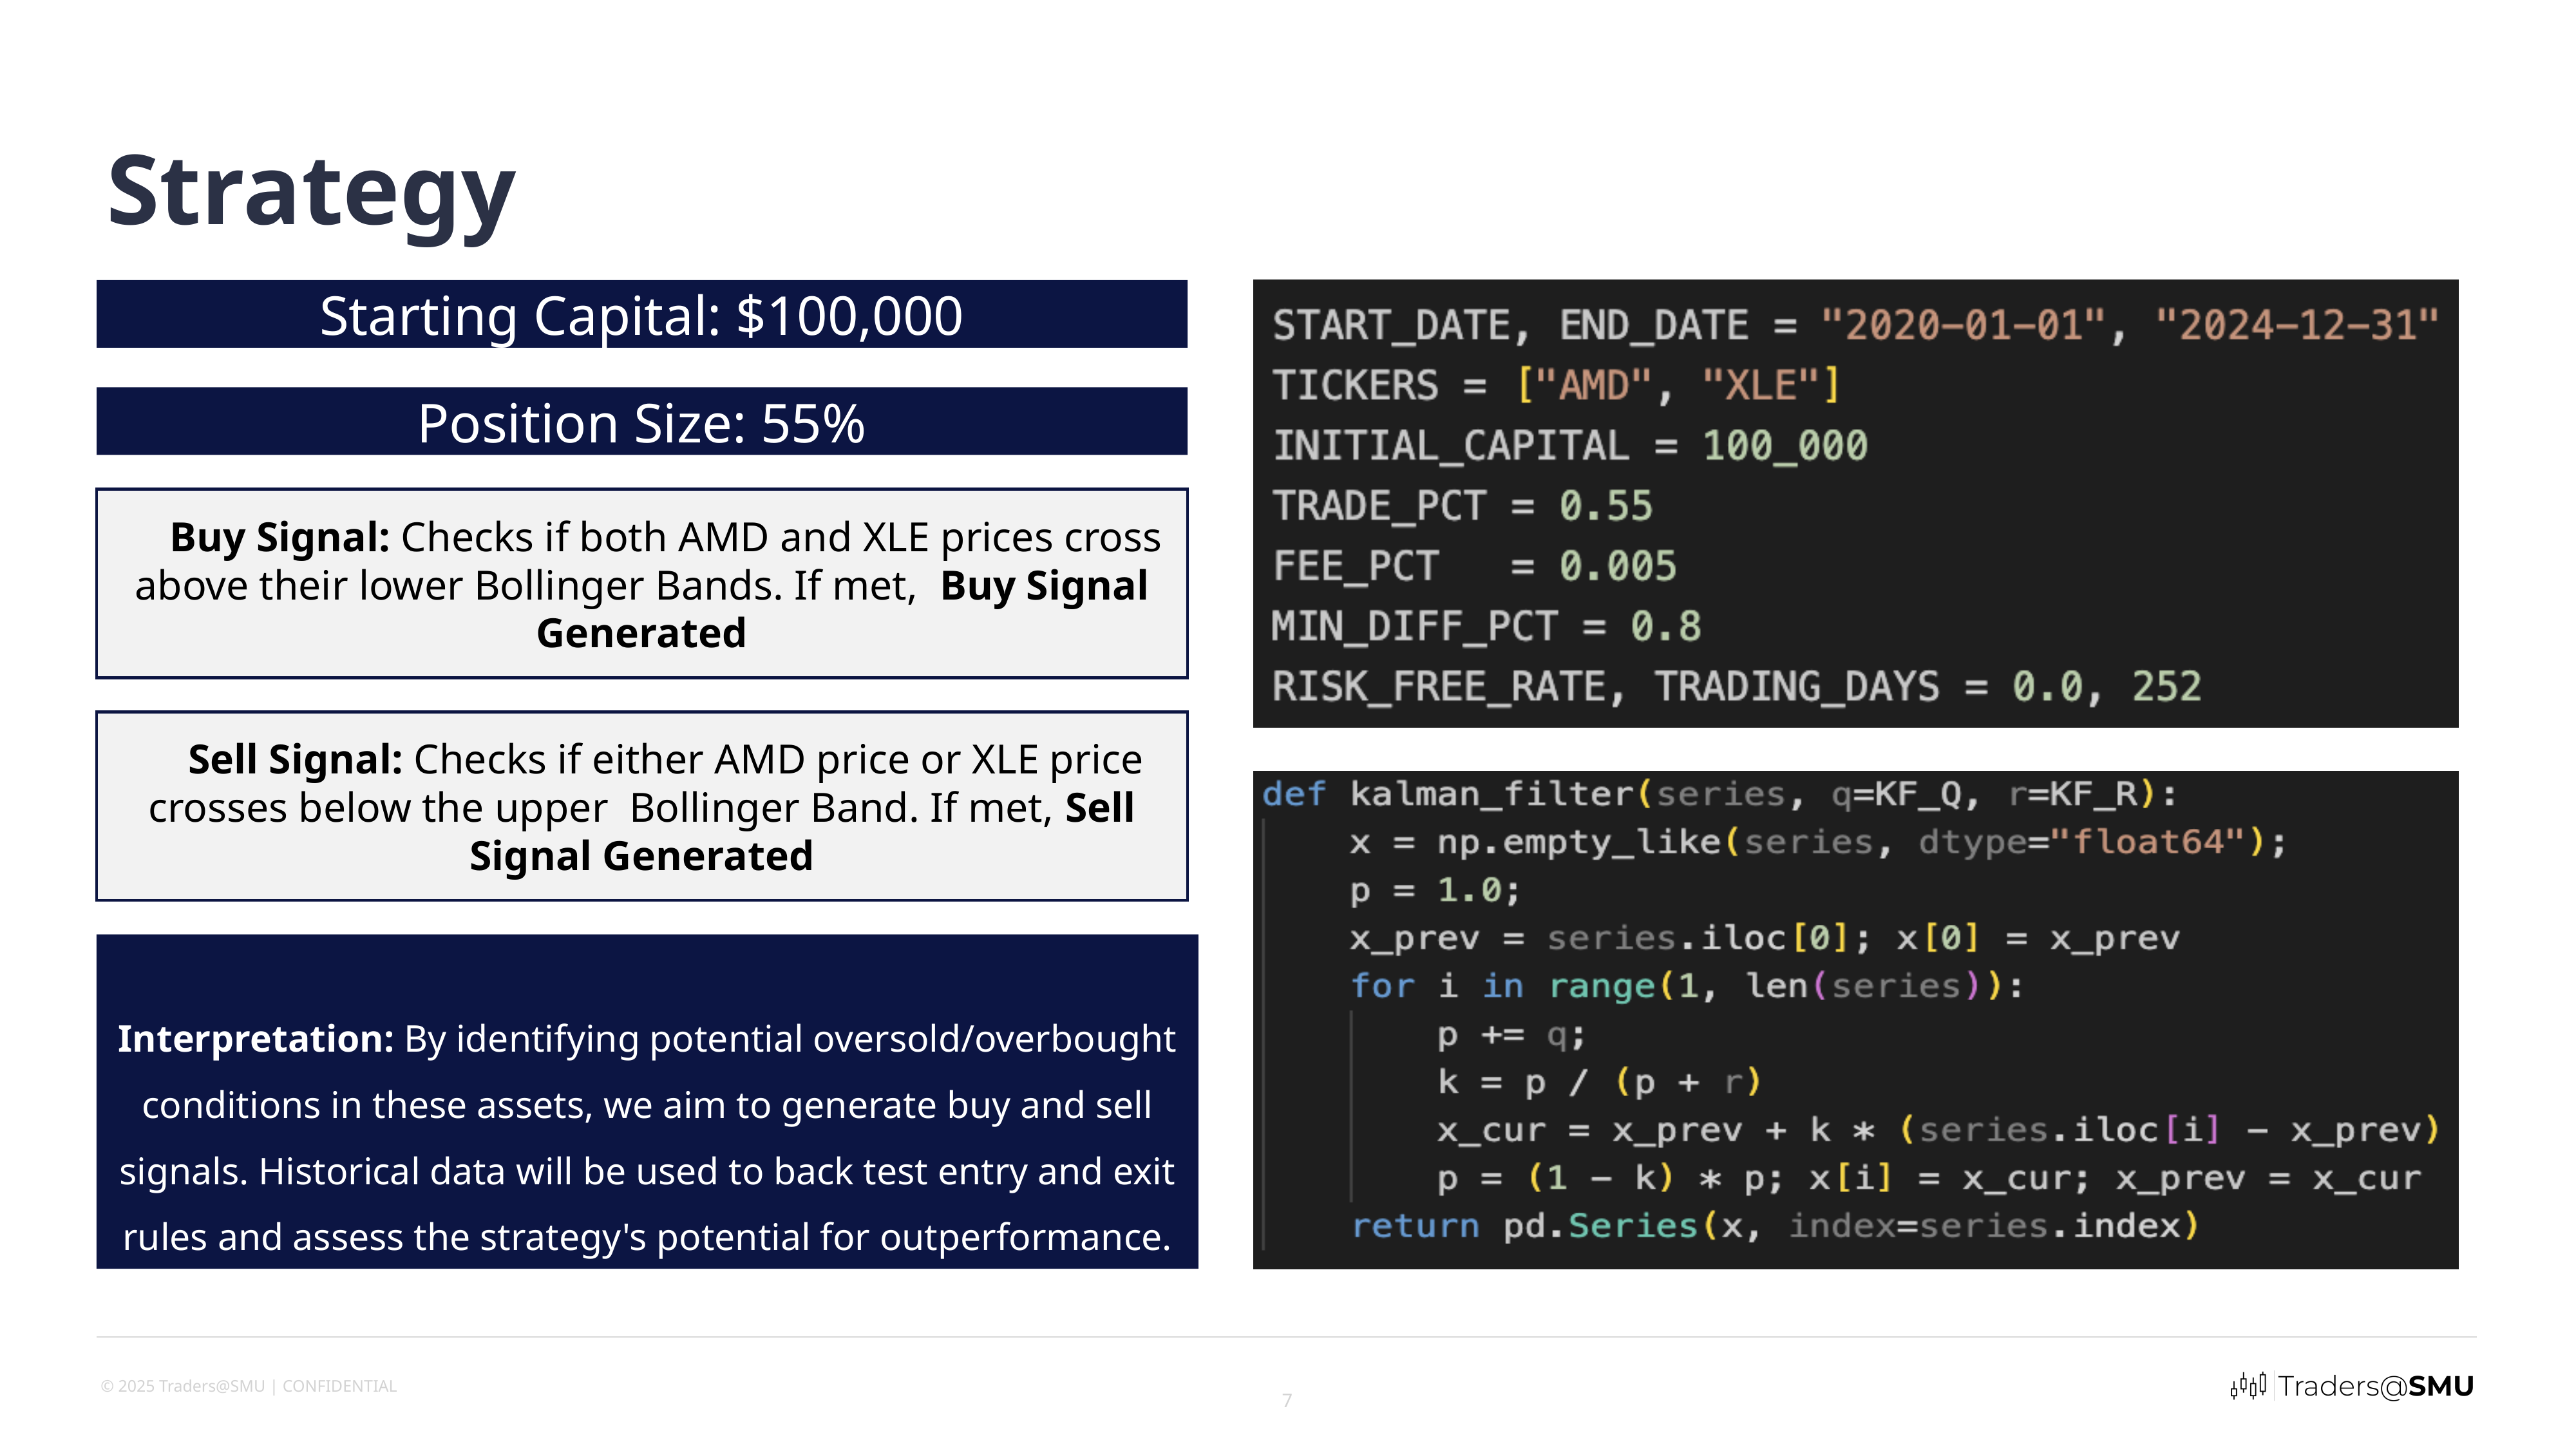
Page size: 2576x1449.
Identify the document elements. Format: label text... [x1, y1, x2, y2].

text_box Starting Capital: $100,000 [95, 279, 1189, 348]
picture [1253, 770, 2459, 1269]
picture [1253, 279, 2459, 728]
text_box Sell Signal: Checks if either AMD price or XLE price crosses below the upper Bollinger Band. If met, Sell Signal Generated [95, 711, 1189, 902]
text_box Buy Signal: Checks if both AMD and XLE prices cross above their lower Bollinger Bands. If met, Buy Signal Generated [95, 488, 1189, 679]
text_box Interpretation: By identifying potential oversold/overbought conditions in these assets, we aim to generate buy and sell signals. Historical data will be used to back test entry and exit rules and assess the strategy's potential for outperformance. [95, 934, 1200, 1270]
text_box Position Size: 55% [95, 386, 1189, 456]
title Strategy [97, 120, 2318, 266]
slide_number 7 [1254, 1379, 1321, 1423]
picture [2230, 1368, 2477, 1403]
